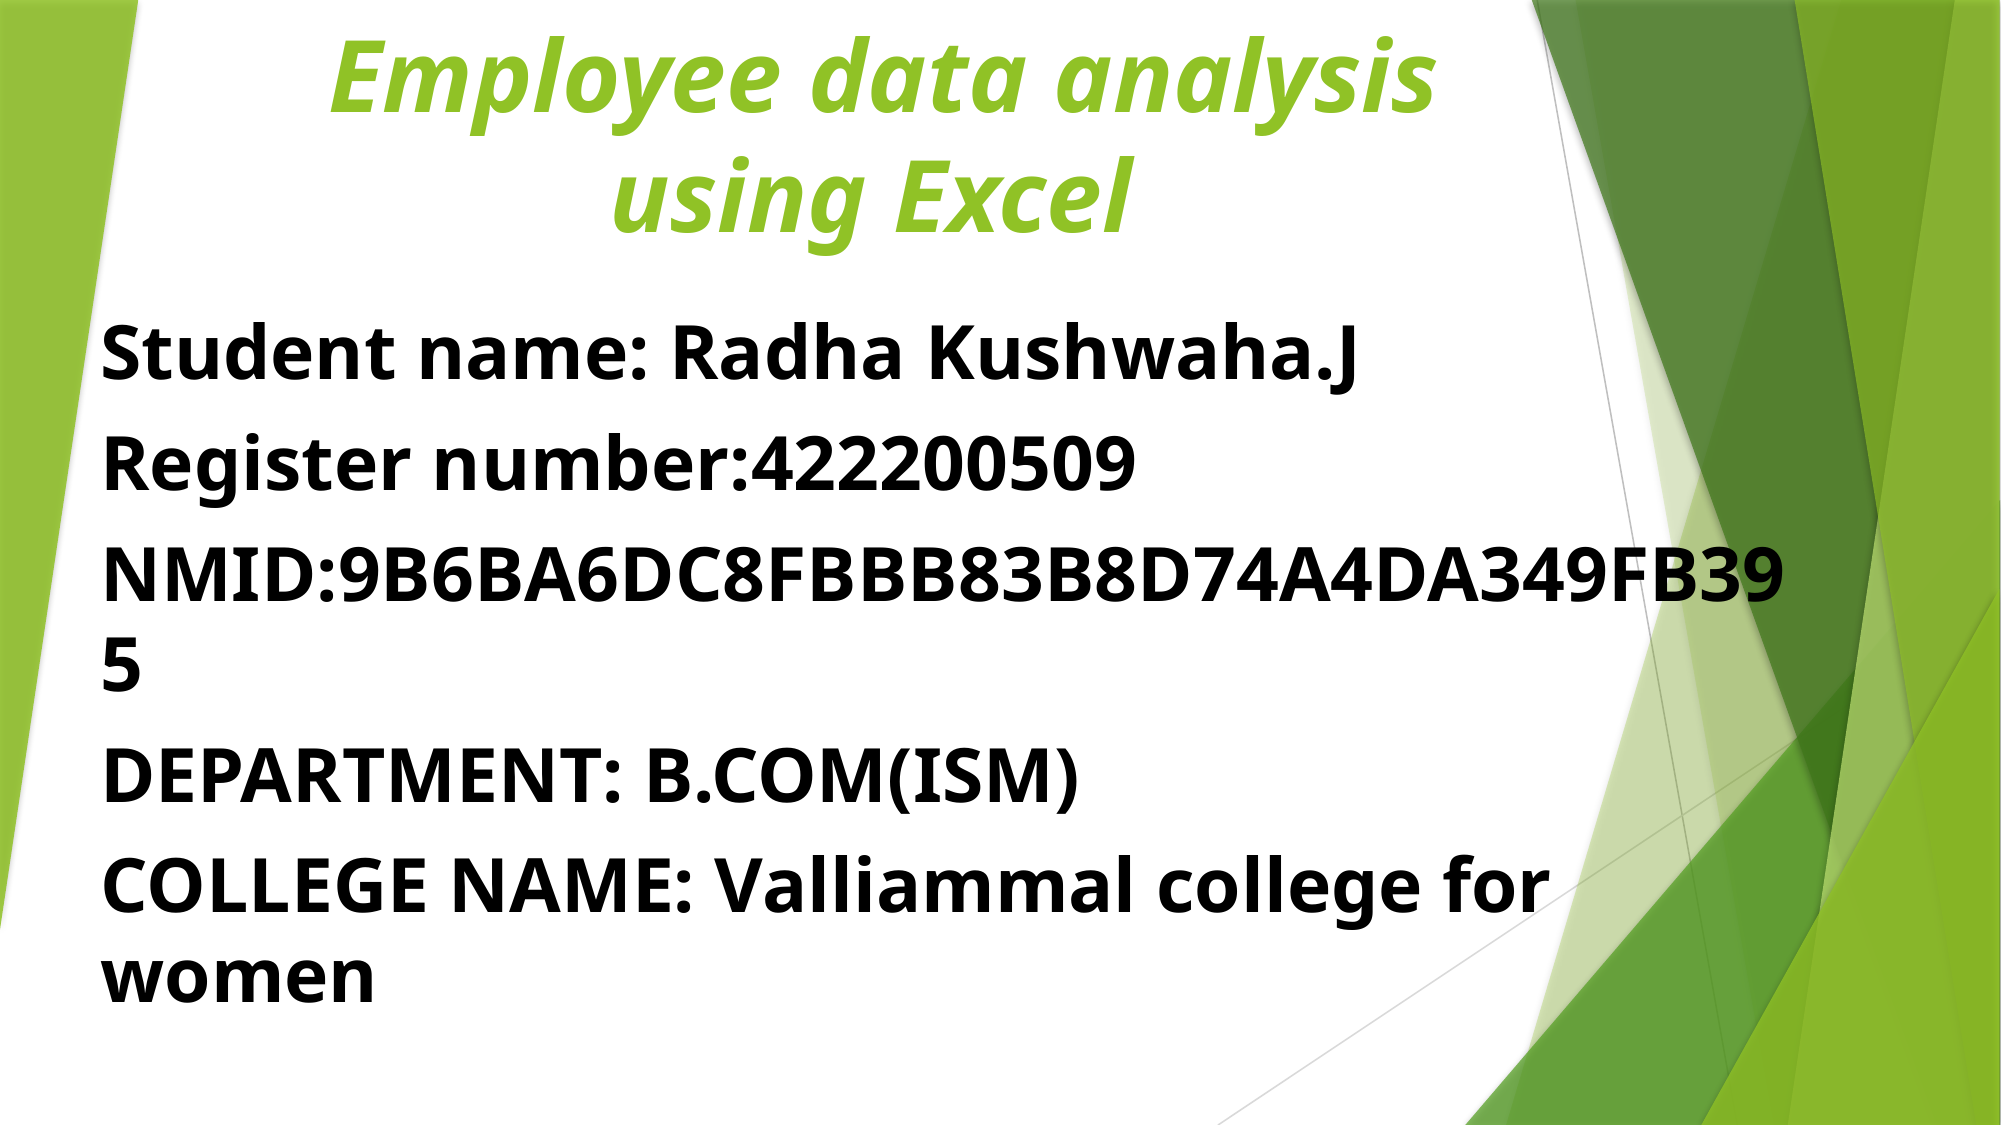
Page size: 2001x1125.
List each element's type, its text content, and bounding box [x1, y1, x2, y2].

subtitle Student name: Radha Kushwaha.J Register number:422200509 NMID:9B6BA6DC8FBBB83B8D74A4DA349FB395 DEPARTMENT: B.COM(ISM) COLLEGE NAME: Valliammal college for women [85, 296, 1806, 1000]
title Employee data analysis using Excel [247, 48, 1522, 261]
